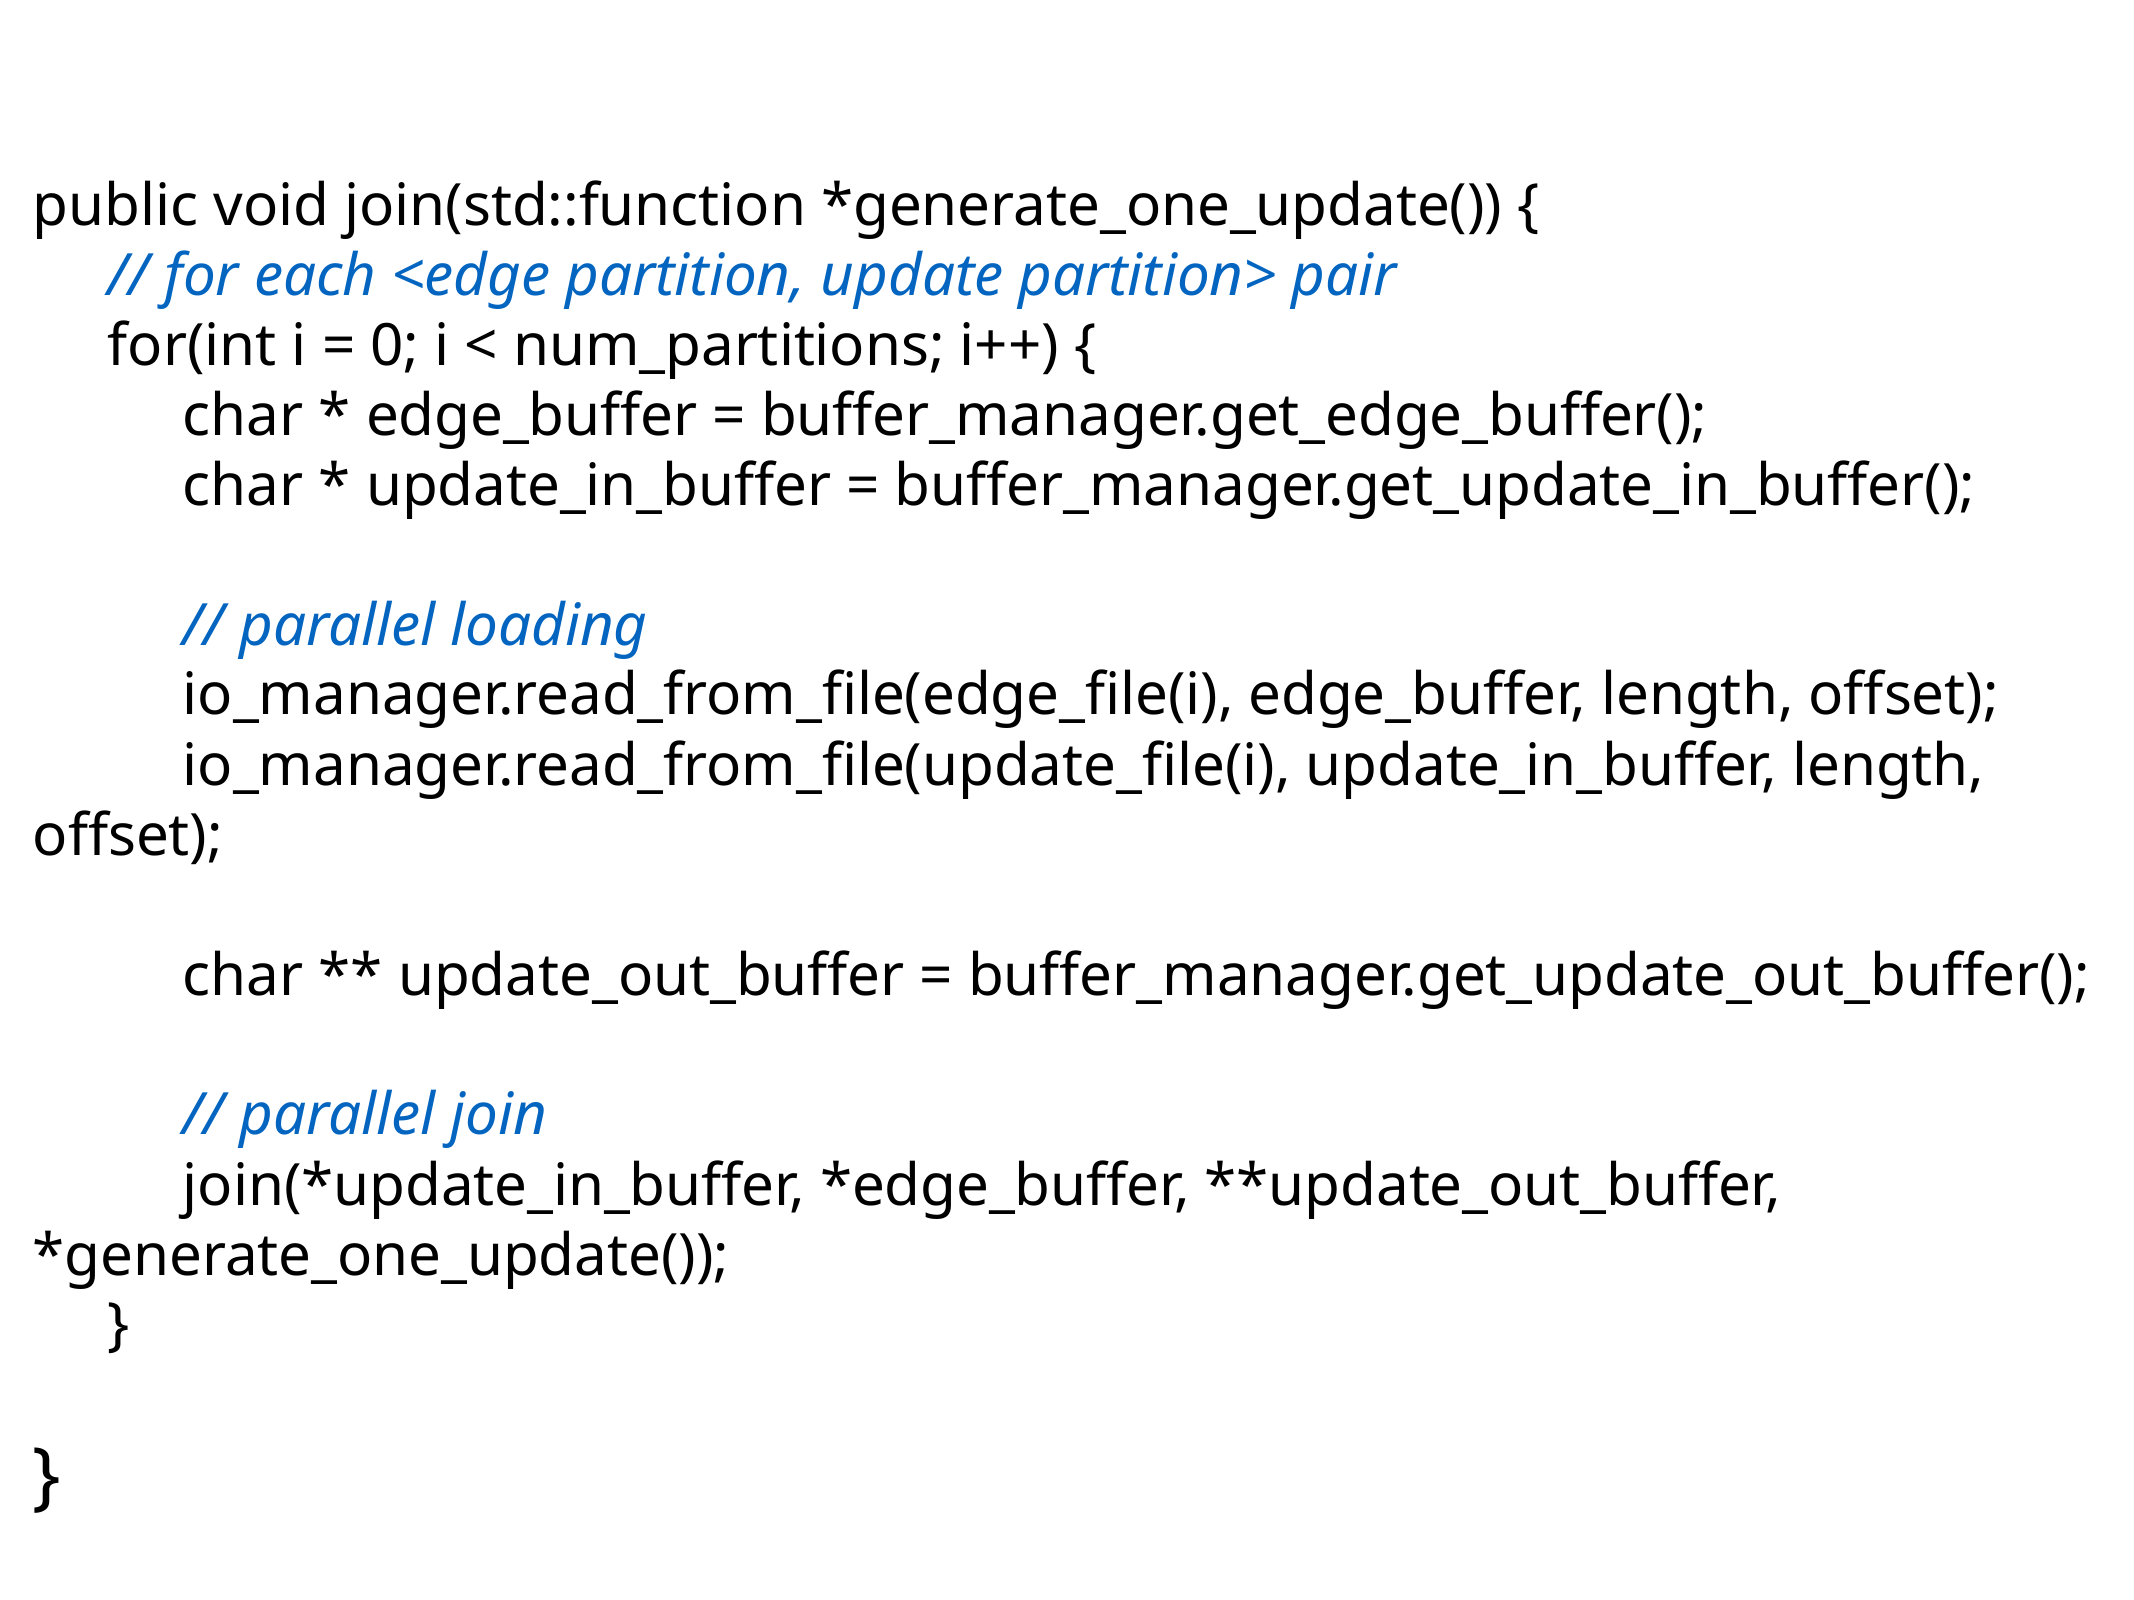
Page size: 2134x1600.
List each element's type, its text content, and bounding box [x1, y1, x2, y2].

text_box public void join(std::function *generate_one_update()) { // for each <edge partition, update partition> pair for(int i = 0; i < num_partitions; i++) { char * edge_buffer = buffer_manager.get_edge_buffer(); char * update_in_buffer = buffer_manager.get_update_in_buffer(); // parallel loading io_manager.read_from_file(edge_file(i), edge_buffer, length, offset); io_manager.read_from_file(update_file(i), update_in_buffer, length, offset); char ** update_out_buffer = buffer_manager.get_update_out_buffer(); // parallel join join(*update_in_buffer, *edge_buffer, **update_out_buffer, *generate_one_update()); } } [24, 158, 2109, 1525]
